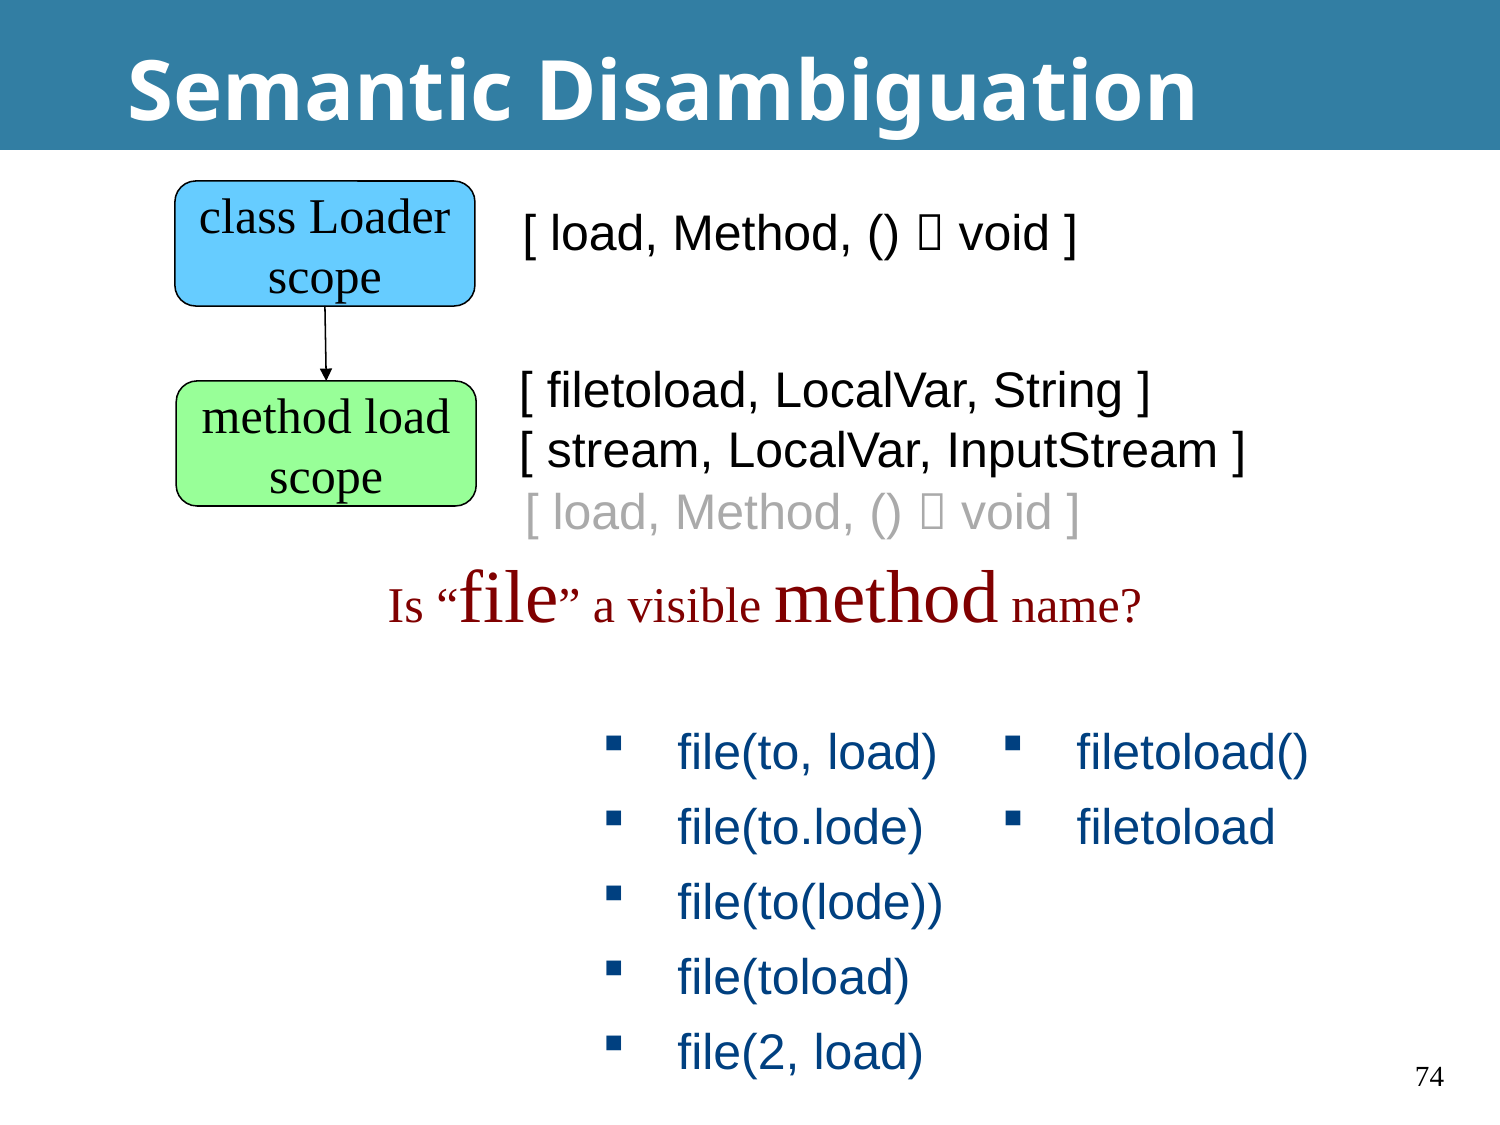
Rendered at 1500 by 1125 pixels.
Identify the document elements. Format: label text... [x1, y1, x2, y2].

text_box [587, 712, 960, 1088]
title Semantic Disambiguation [112, 12, 1500, 163]
text_box [ load, Method, ()  void ] [510, 472, 1096, 548]
text_box [ load, Method, ()  void ] [507, 193, 1094, 269]
text_box class Loader scope [174, 180, 475, 307]
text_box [986, 712, 1325, 863]
text_box method load scope [176, 380, 477, 506]
text_box [ filetoload, LocalVar, String ] [ stream, LocalVar, InputStream ] [504, 349, 1263, 485]
text_box Is “file” a visible method name? [372, 539, 1157, 645]
